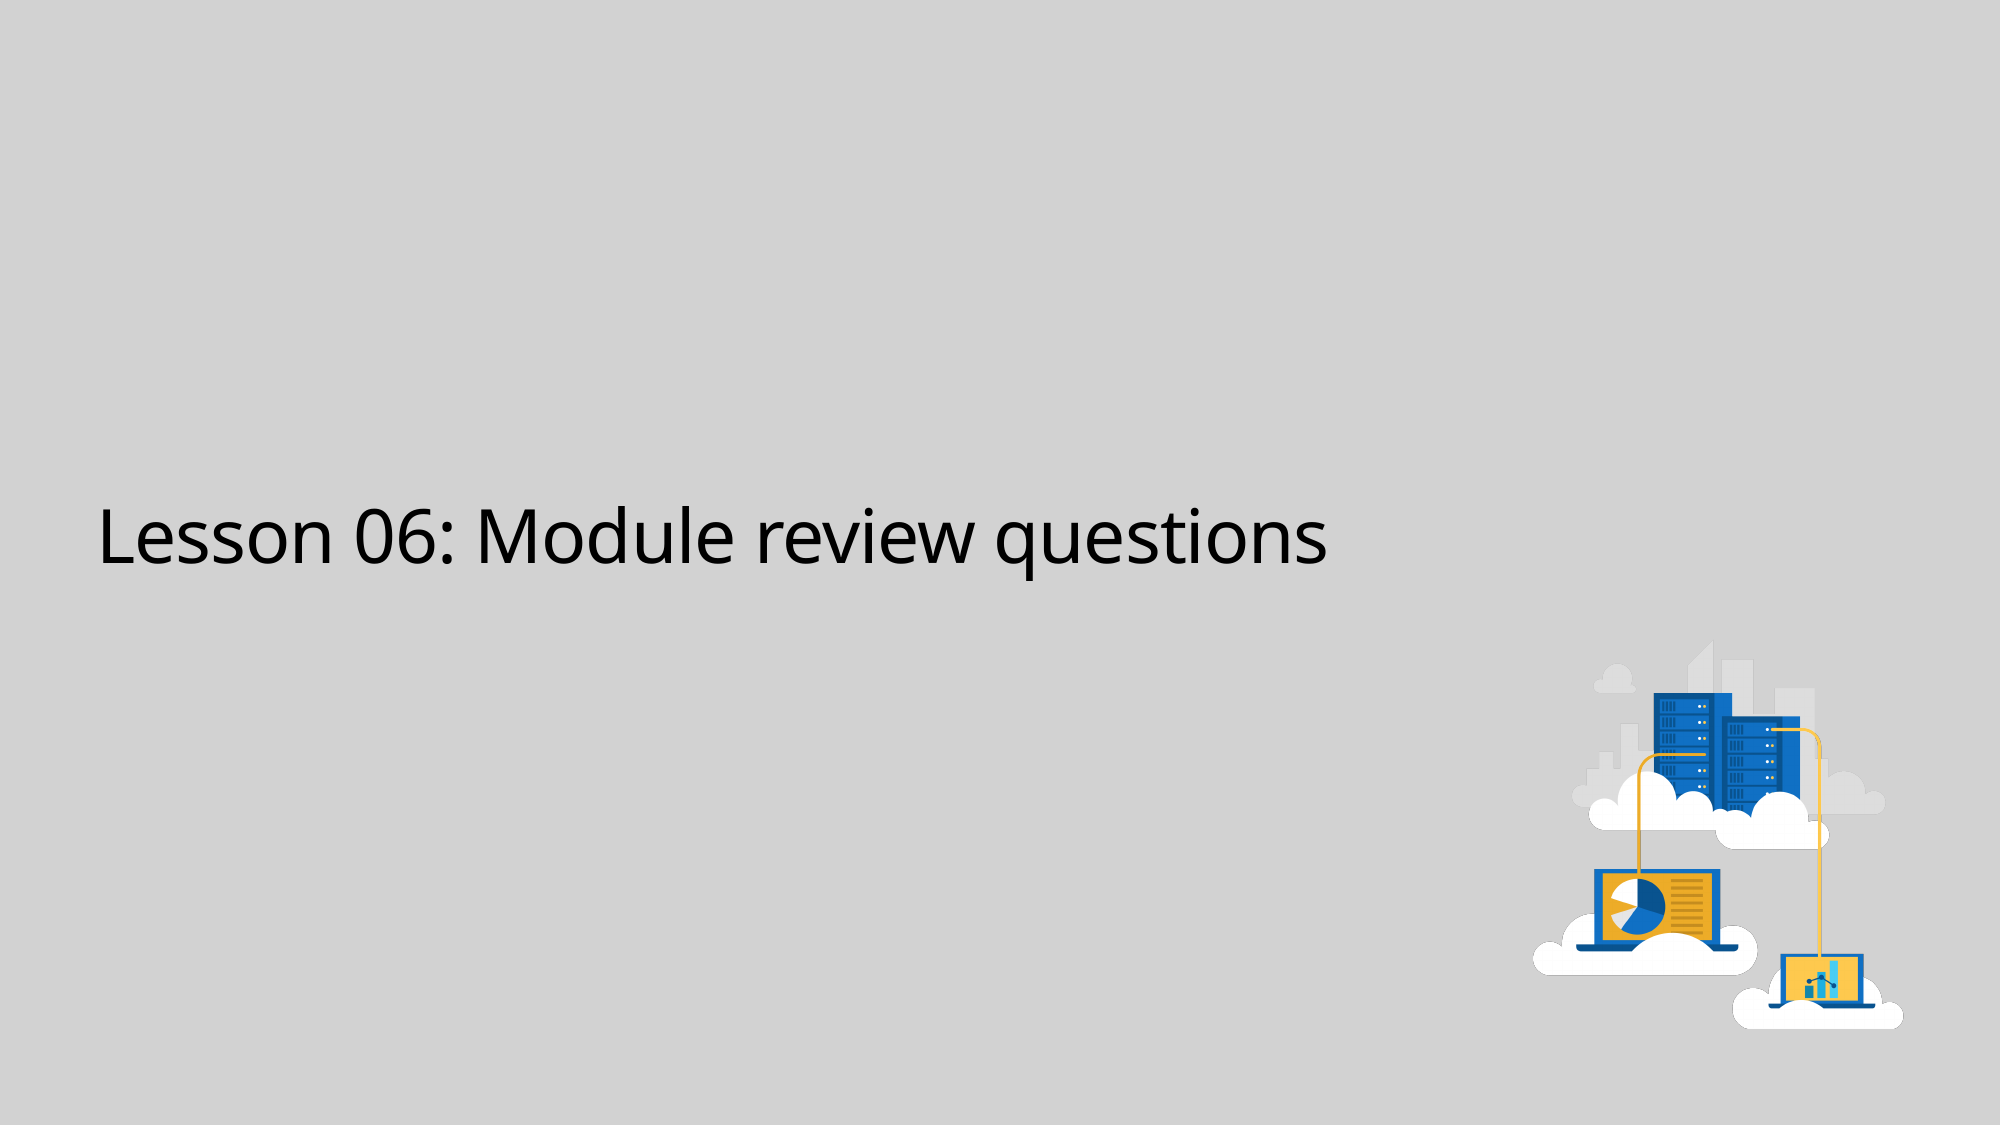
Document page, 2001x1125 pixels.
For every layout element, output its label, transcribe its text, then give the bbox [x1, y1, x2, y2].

picture [1532, 639, 1905, 1029]
title Lesson 06: Module review questions [96, 498, 1596, 580]
